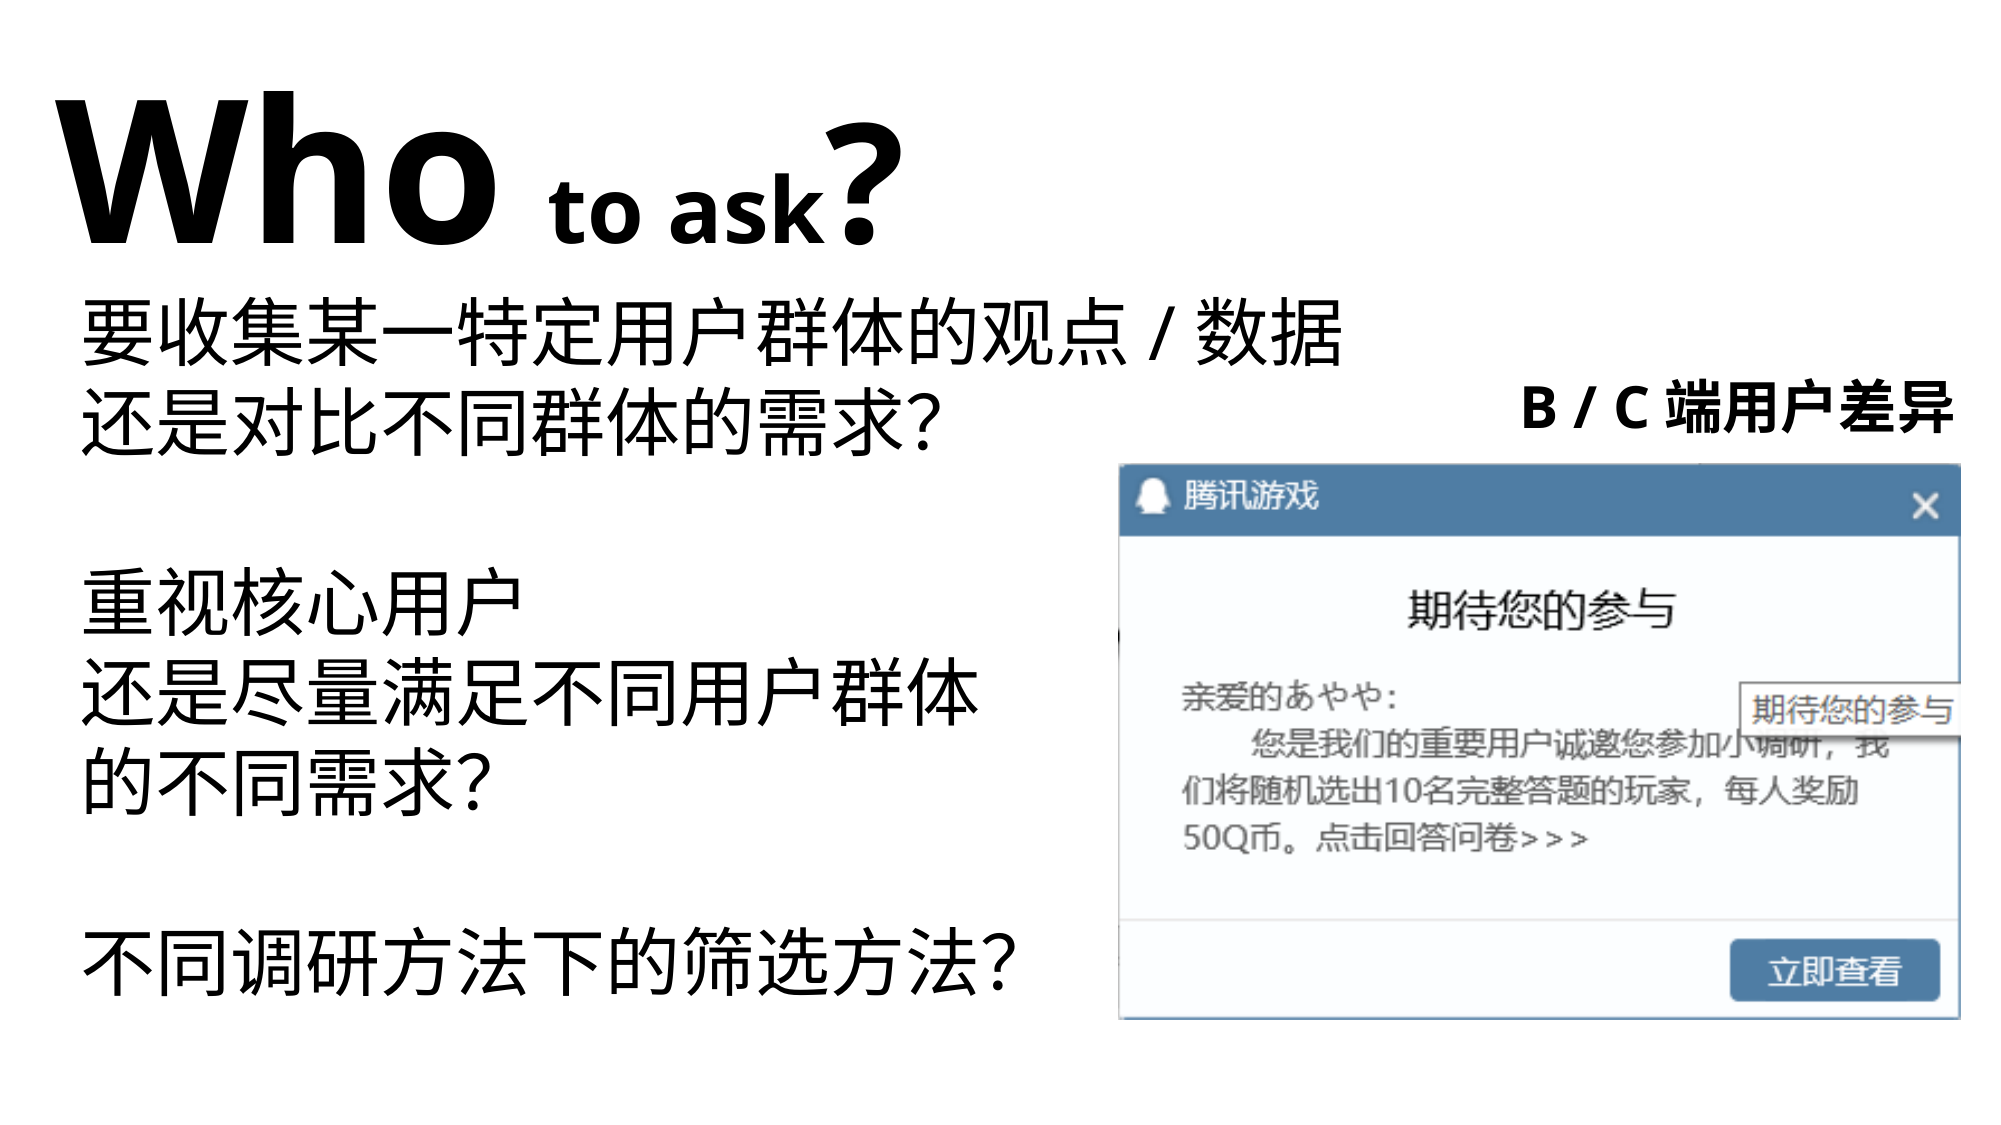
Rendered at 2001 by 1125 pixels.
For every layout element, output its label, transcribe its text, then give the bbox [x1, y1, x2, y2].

picture [1118, 463, 1961, 1021]
text_box 要收集某一特定用户群体的观点/数据 还是对比不同群体的需求？ 重视核心用户 还是尽量满足不同用户群体 的不同需求？ 不同调研方法下的筛选方法？ [65, 277, 1404, 1013]
text_box B / C端用户差异 [1444, 362, 2000, 447]
text_box Who to ask? [40, 36, 1404, 292]
